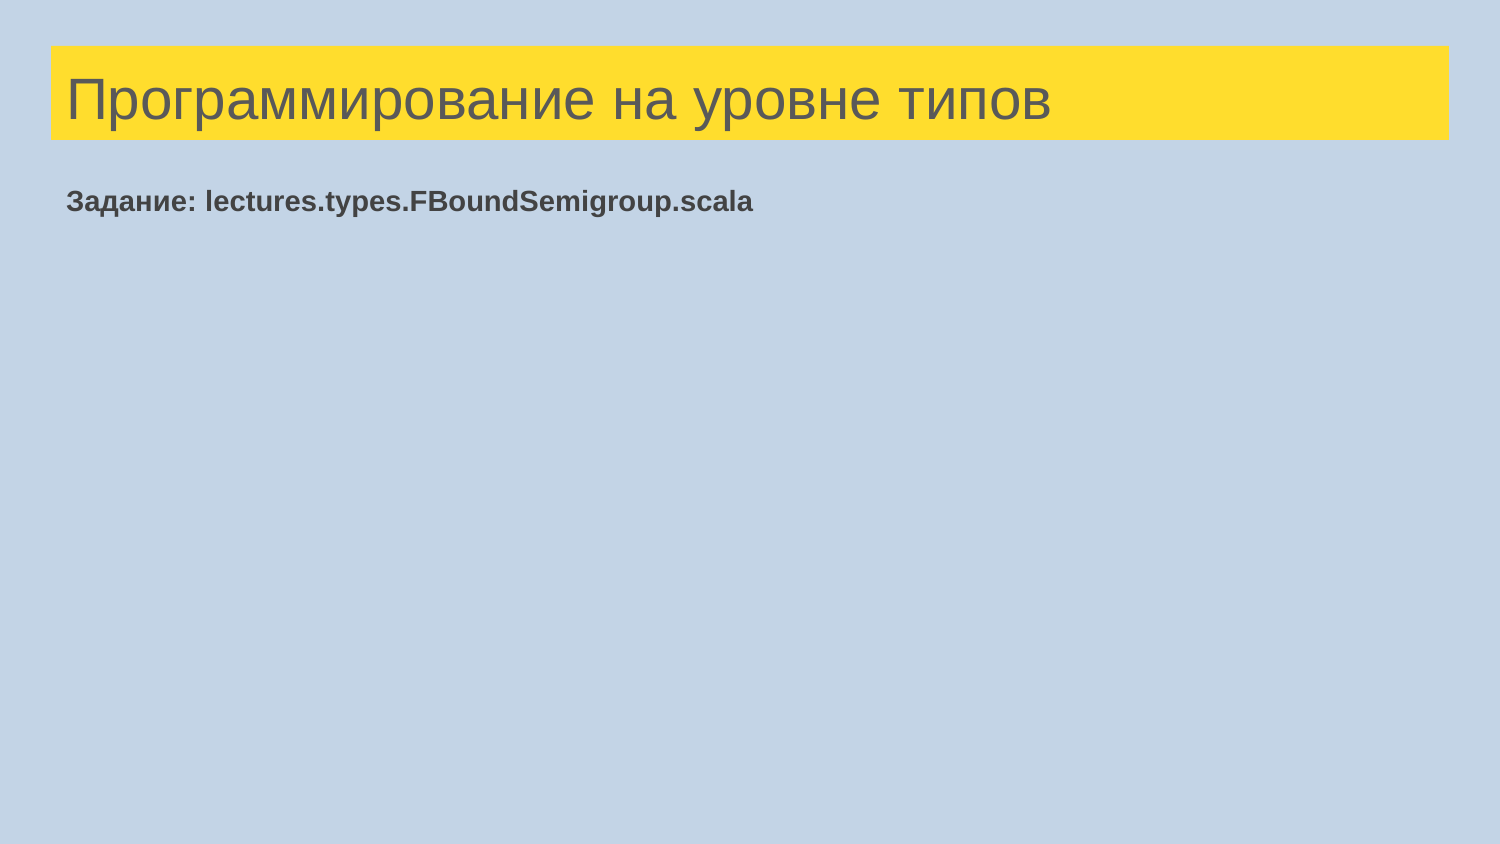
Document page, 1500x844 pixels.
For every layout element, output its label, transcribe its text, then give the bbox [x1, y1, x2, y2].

title Программирование на уровне типов [51, 45, 1449, 140]
text_box Задание: lectures.types.FBoundSemigroup.scala [51, 167, 1449, 359]
